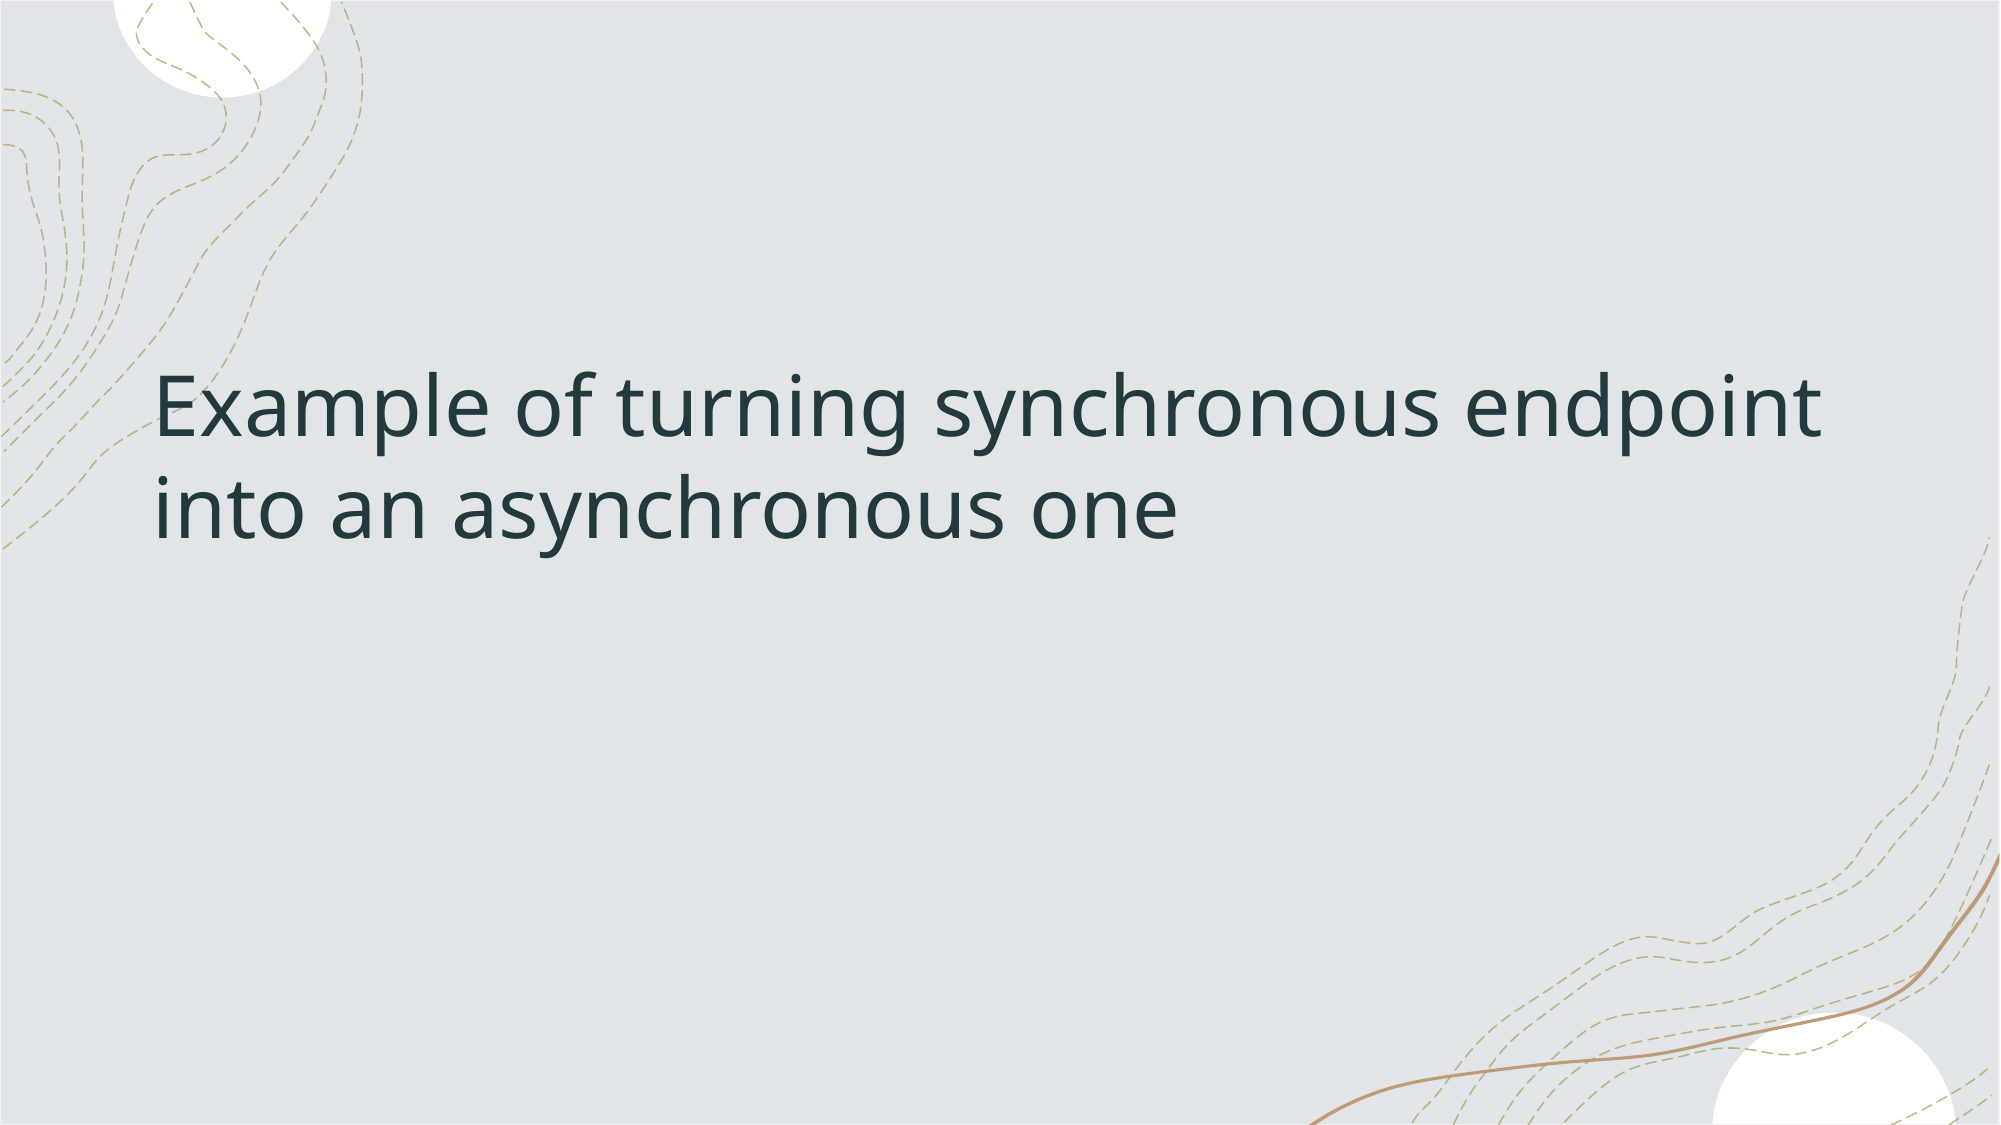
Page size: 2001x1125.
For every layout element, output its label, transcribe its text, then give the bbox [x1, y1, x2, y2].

title Example of turning synchronous endpoint into an asynchronous one [137, 345, 1863, 563]
